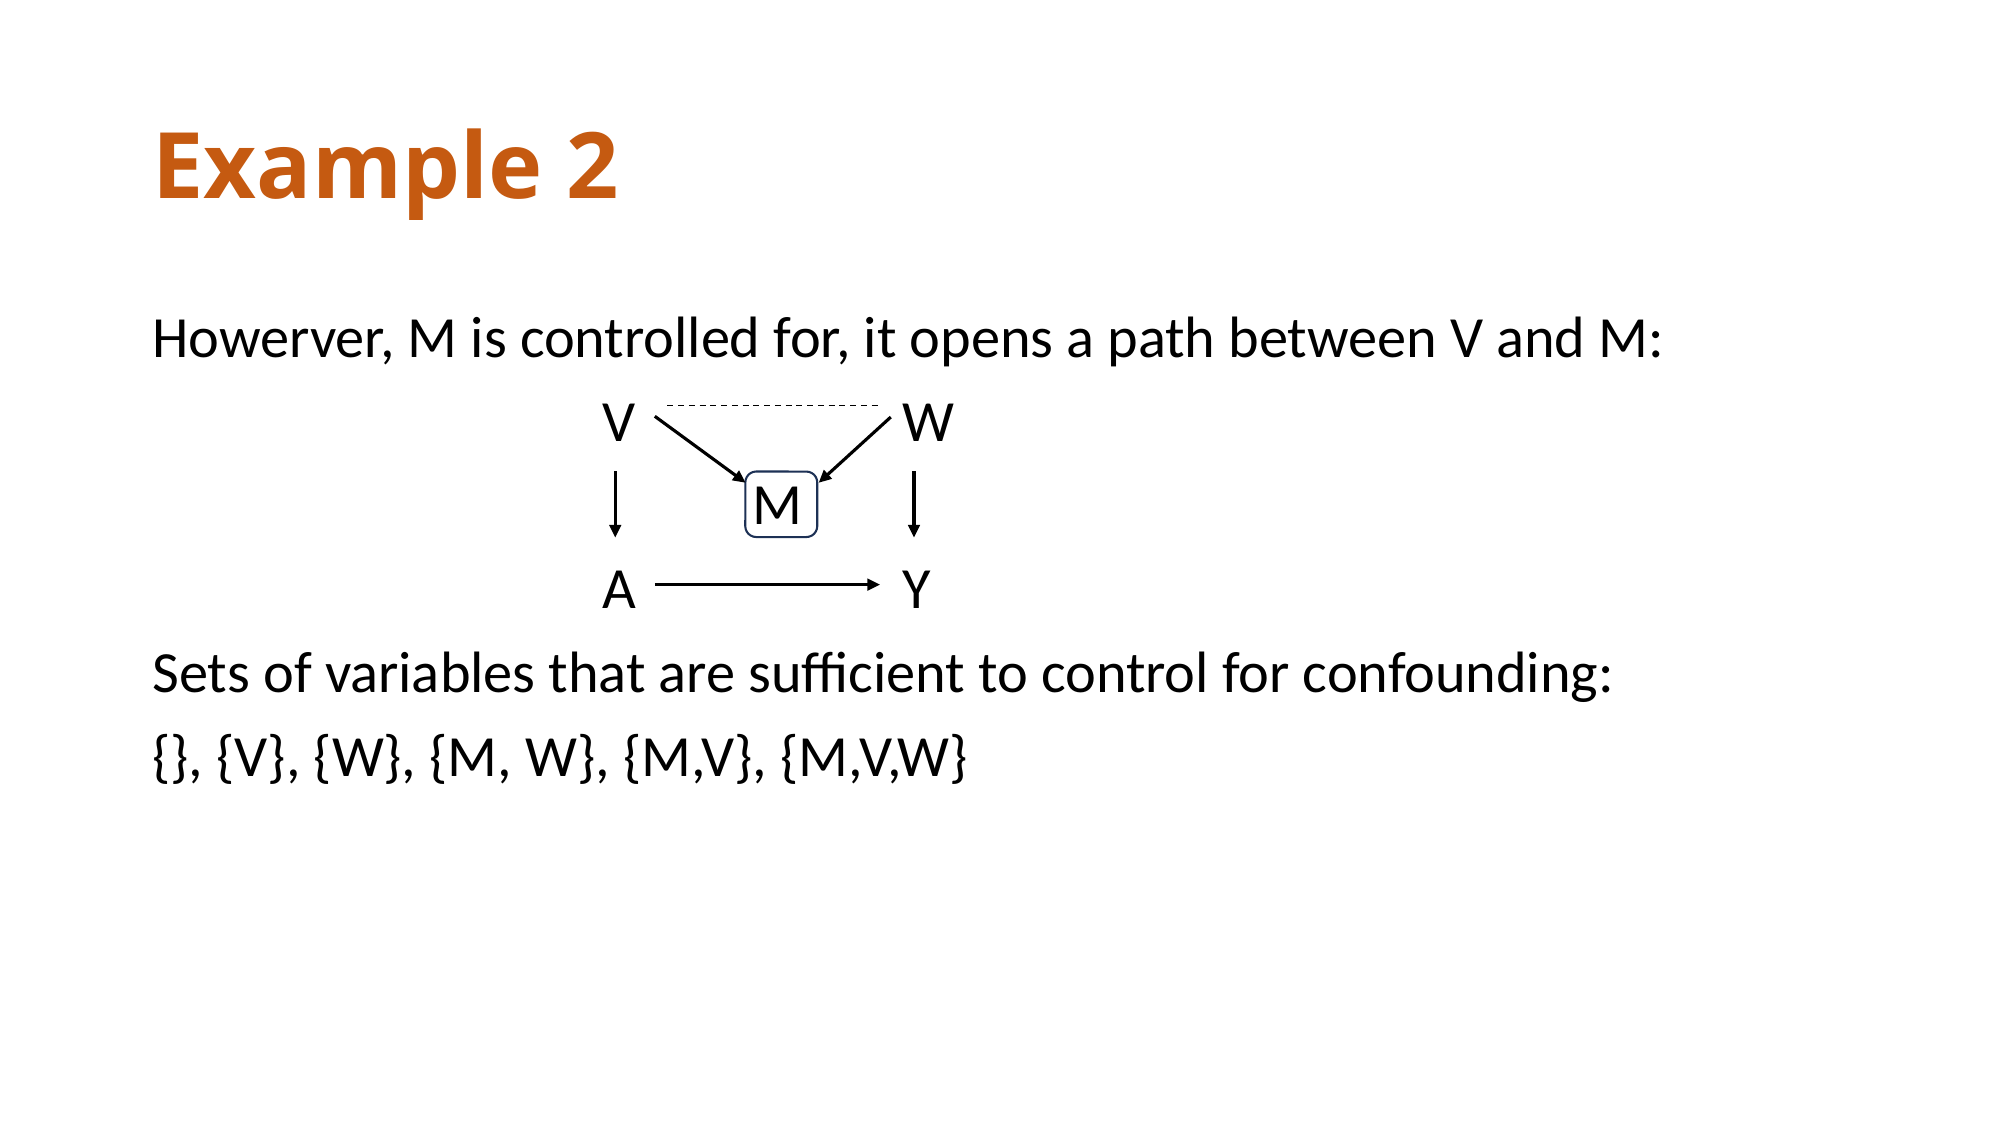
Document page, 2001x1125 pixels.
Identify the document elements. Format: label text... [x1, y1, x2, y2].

list Howerver, M is controlled for, it opens a path between V and M: V W M A Y Sets of variables that are sufficient to control for confounding: {}, {V}, {W}, {M, W}, {M,V}, {M,V,W} [137, 299, 1863, 1014]
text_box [818, 417, 891, 483]
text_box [654, 416, 746, 483]
title Example 2 [137, 59, 1863, 278]
